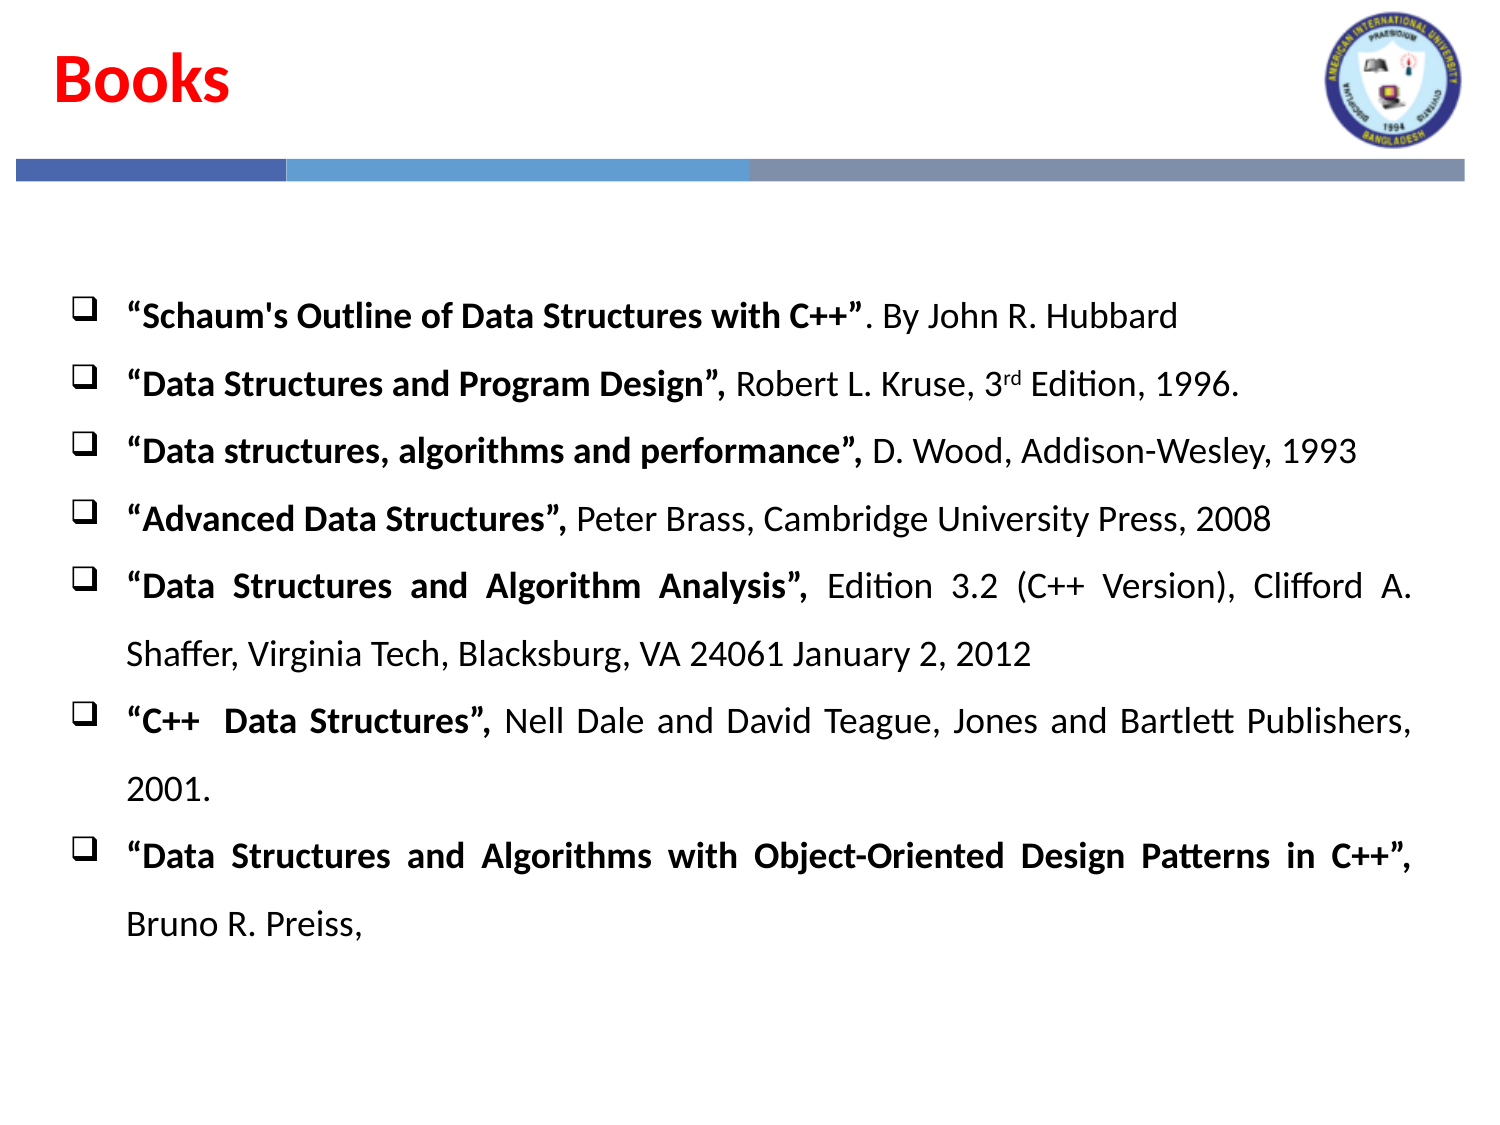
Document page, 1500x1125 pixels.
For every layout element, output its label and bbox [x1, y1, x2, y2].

text_box [55, 261, 1428, 1019]
text_box [39, 24, 804, 124]
picture [1322, 9, 1465, 152]
